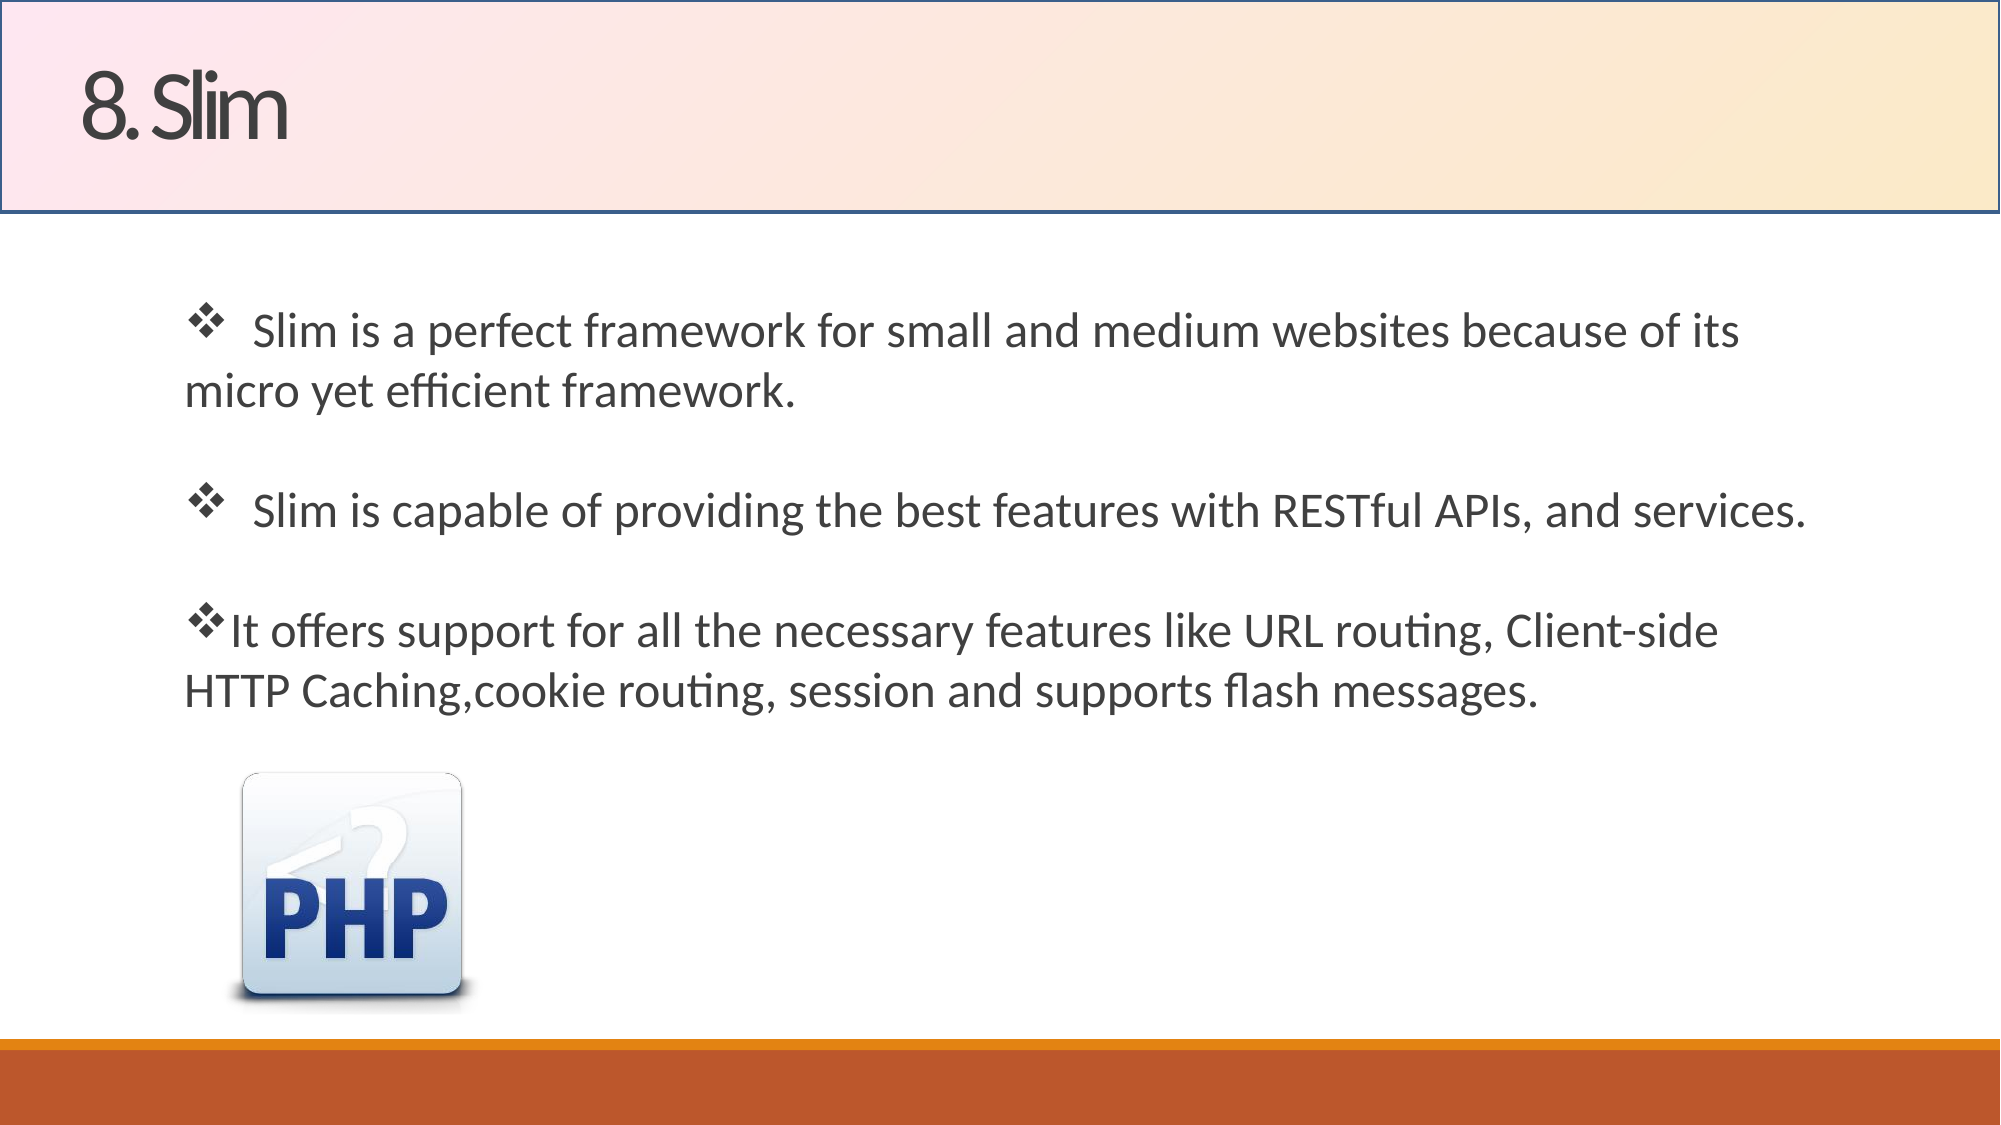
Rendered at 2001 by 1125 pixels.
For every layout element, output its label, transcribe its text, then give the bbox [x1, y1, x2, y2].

text_box [0, 0, 2000, 214]
text_box 8. Slim [68, 31, 888, 162]
list Slim is a perfect framework for small and medium websites because of its micro yet efficient framework. Slim is capable of providing the best features with RESTful APIs, and services. It offers support for all the necessary features like URL routing, Client-side HTTP Caching,cookie routing, session and supports flash messages. [184, 275, 1816, 935]
text_box [154, 750, 533, 1034]
